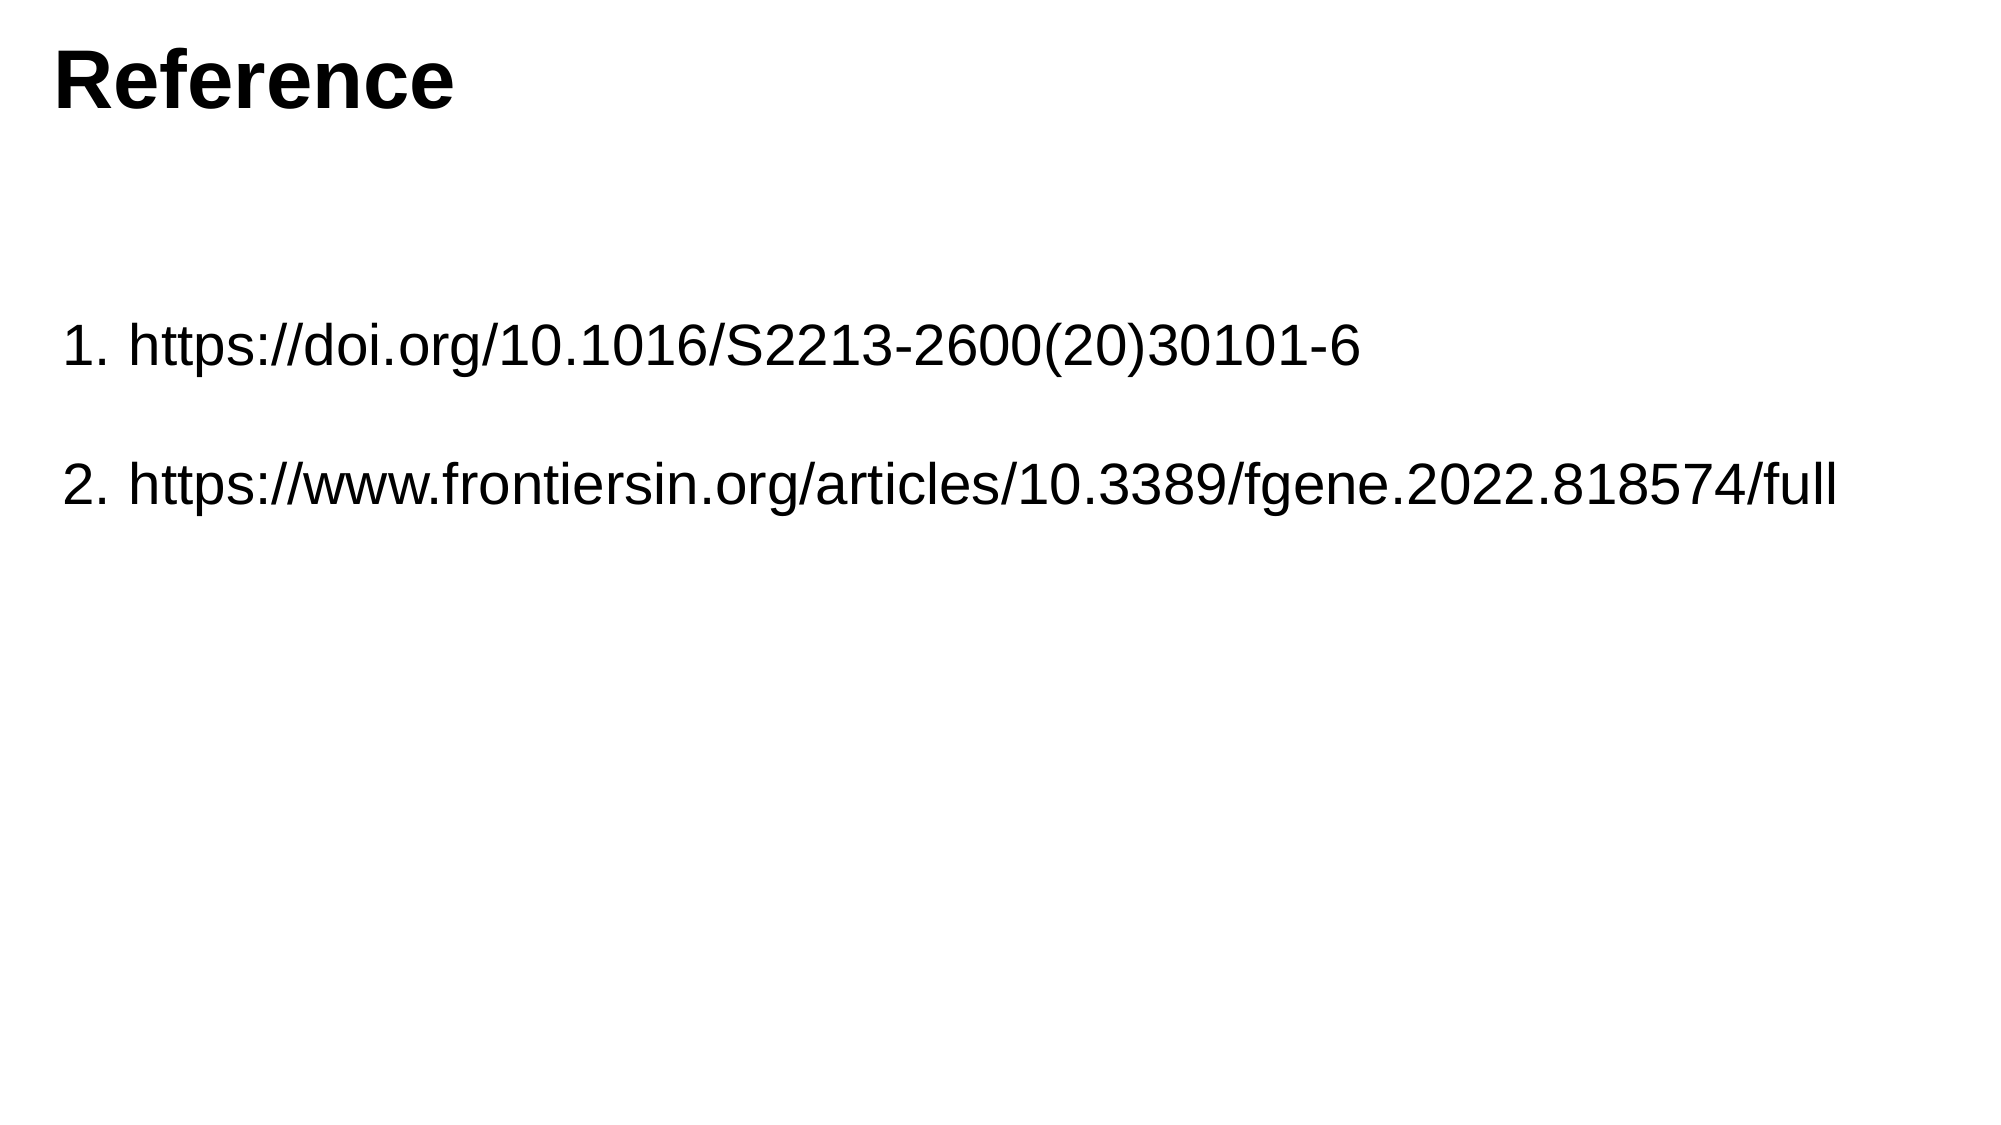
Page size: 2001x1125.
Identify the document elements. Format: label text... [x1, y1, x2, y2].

title Reference [38, 0, 1971, 163]
list https://doi.org/10.1016/S2213-2600(20)30101-6 https://www.frontiersin.org/articles/10.3389/fgene.2022.818574/full [38, 229, 1957, 1080]
